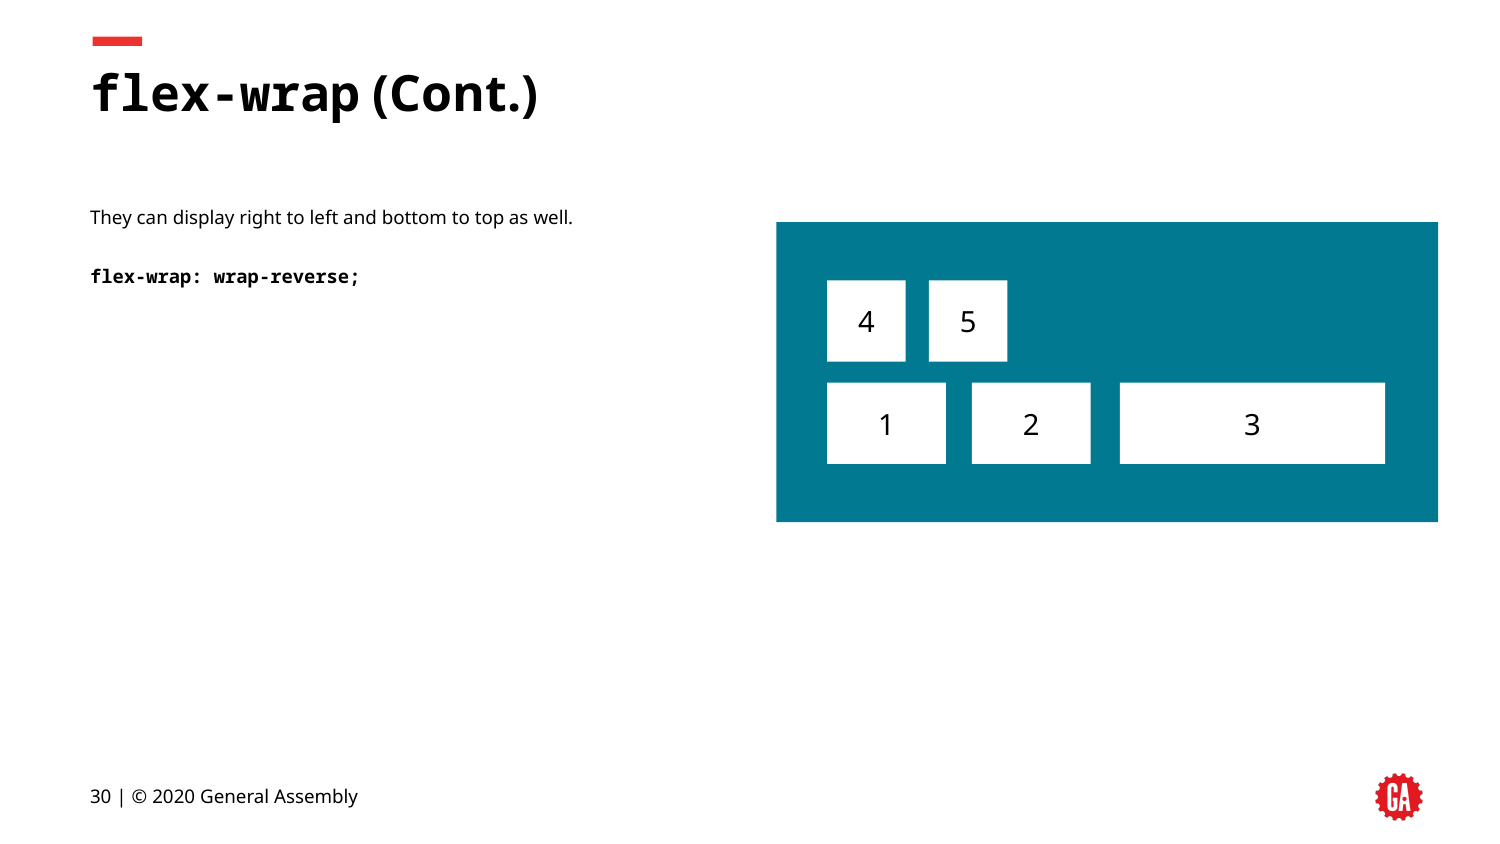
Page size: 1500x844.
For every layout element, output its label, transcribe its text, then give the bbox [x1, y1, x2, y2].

slide_number ‹#› | © 2020 General Assembly [75, 764, 465, 830]
text_box 4 [827, 280, 906, 362]
text_box 1 [827, 382, 946, 464]
list They can display right to left and bottom to top as well. flex-wrap: wrap-reverse; [75, 187, 750, 670]
title flex-wrap (Cont.) [75, 46, 1473, 140]
text_box 5 [928, 280, 1008, 362]
text_box 2 [971, 382, 1091, 464]
text_box 3 [1119, 382, 1386, 464]
text_box [776, 222, 1439, 523]
picture [1373, 771, 1425, 823]
